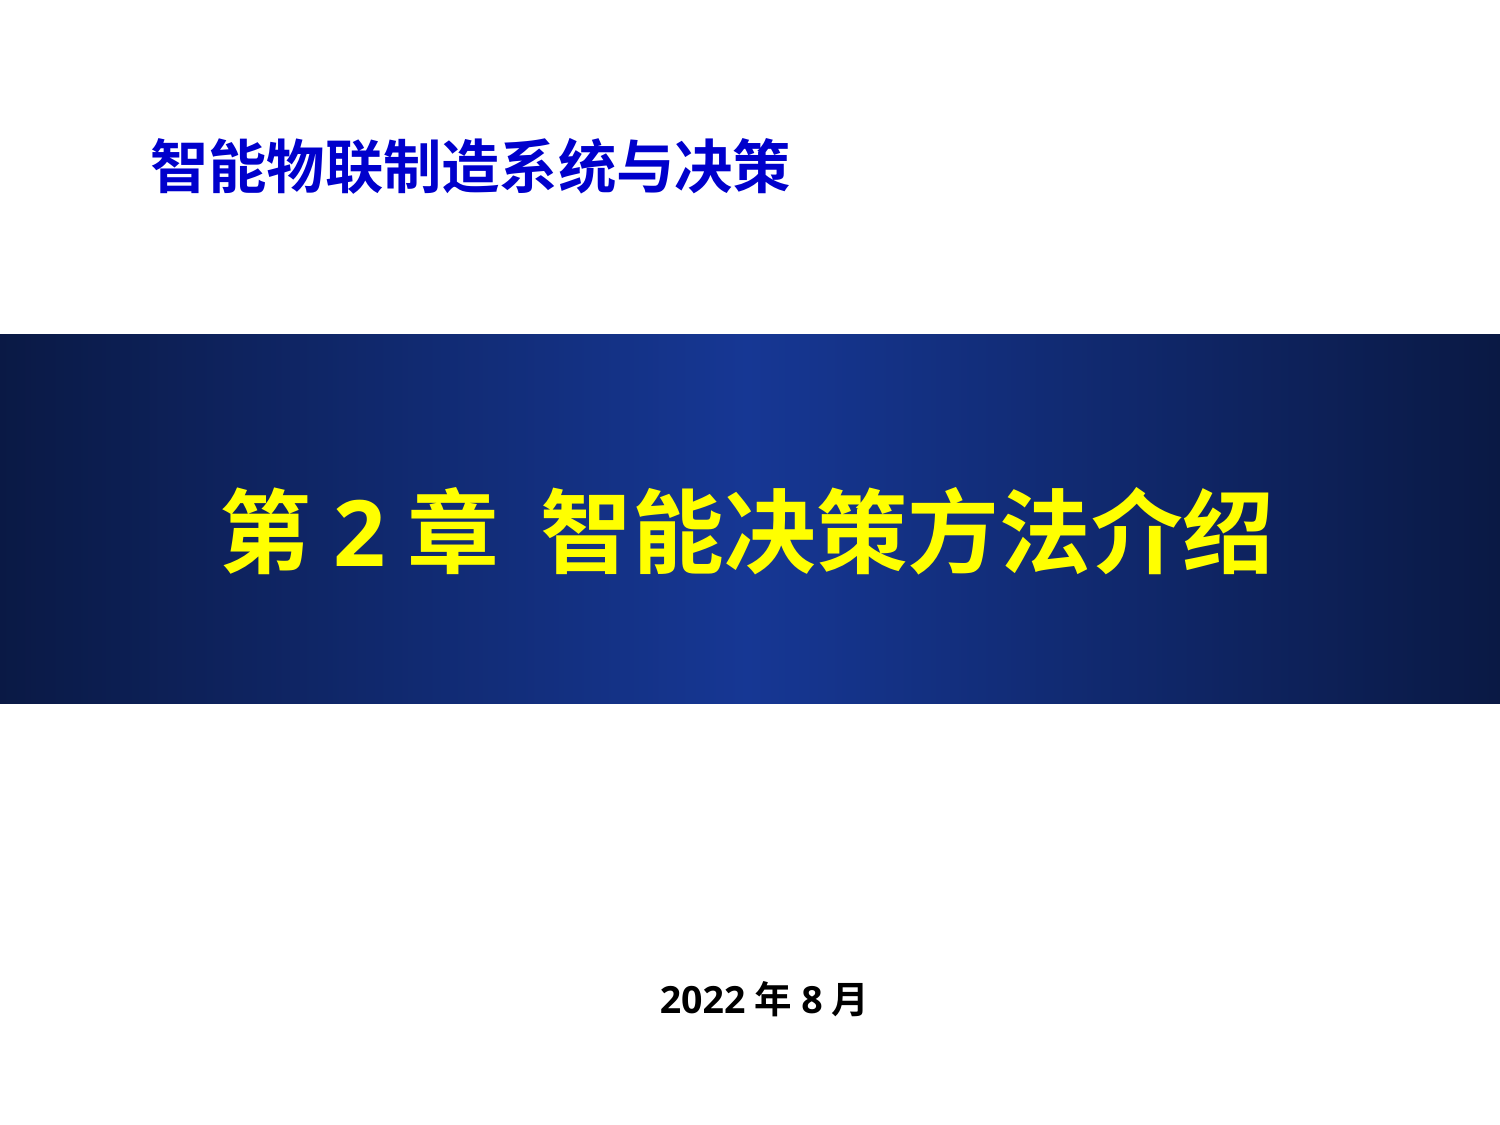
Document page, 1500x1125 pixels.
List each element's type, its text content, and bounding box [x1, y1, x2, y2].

text_box 2022年8月 [135, 828, 1394, 1028]
text_box 智能物联制造系统与决策 [135, 131, 902, 209]
title 第2章 智能决策方法介绍 [0, 334, 1500, 704]
